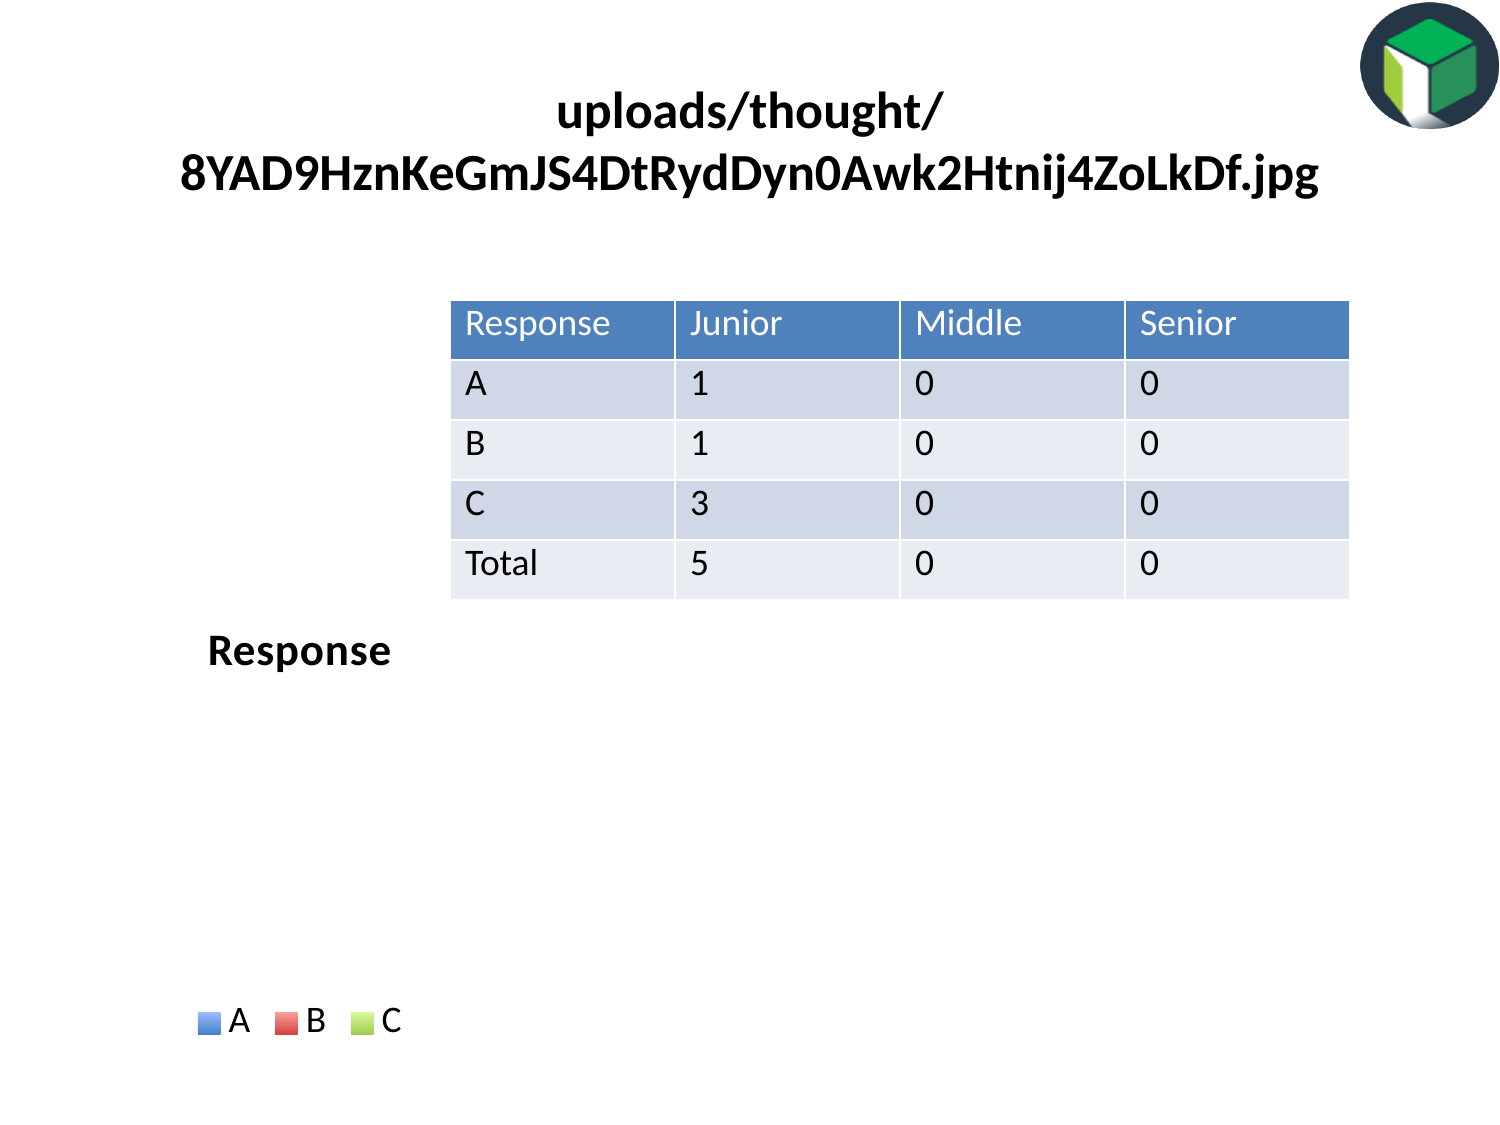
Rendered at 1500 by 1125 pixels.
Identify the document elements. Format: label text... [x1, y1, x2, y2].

table_cell Total [451, 541, 674, 599]
picture [1360, 2, 1499, 130]
table_cell 0 [901, 541, 1124, 599]
table_header Response [451, 301, 674, 359]
table_cell 0 [1126, 421, 1349, 479]
table_header Junior [676, 301, 899, 359]
table_cell 0 [1126, 481, 1349, 539]
table_header Senior [1126, 301, 1349, 359]
table_cell A [451, 361, 674, 419]
table_cell 0 [1126, 541, 1349, 599]
chart [149, 599, 451, 1051]
table_cell C [451, 481, 674, 539]
table_cell 0 [901, 481, 1124, 539]
table_cell 1 [676, 421, 899, 479]
table_cell 3 [676, 481, 899, 539]
table_cell 0 [901, 421, 1124, 479]
table_cell 1 [676, 361, 899, 419]
table_header Middle [901, 301, 1124, 359]
table_cell 0 [1126, 361, 1349, 419]
title uploads/thought/8YAD9HznKeGmJS4DtRydDyn0Awk2Htnij4ZoLkDf.jpg [75, 45, 1425, 233]
table_cell 0 [901, 361, 1124, 419]
table_cell B [451, 421, 674, 479]
table_cell 5 [676, 541, 899, 599]
